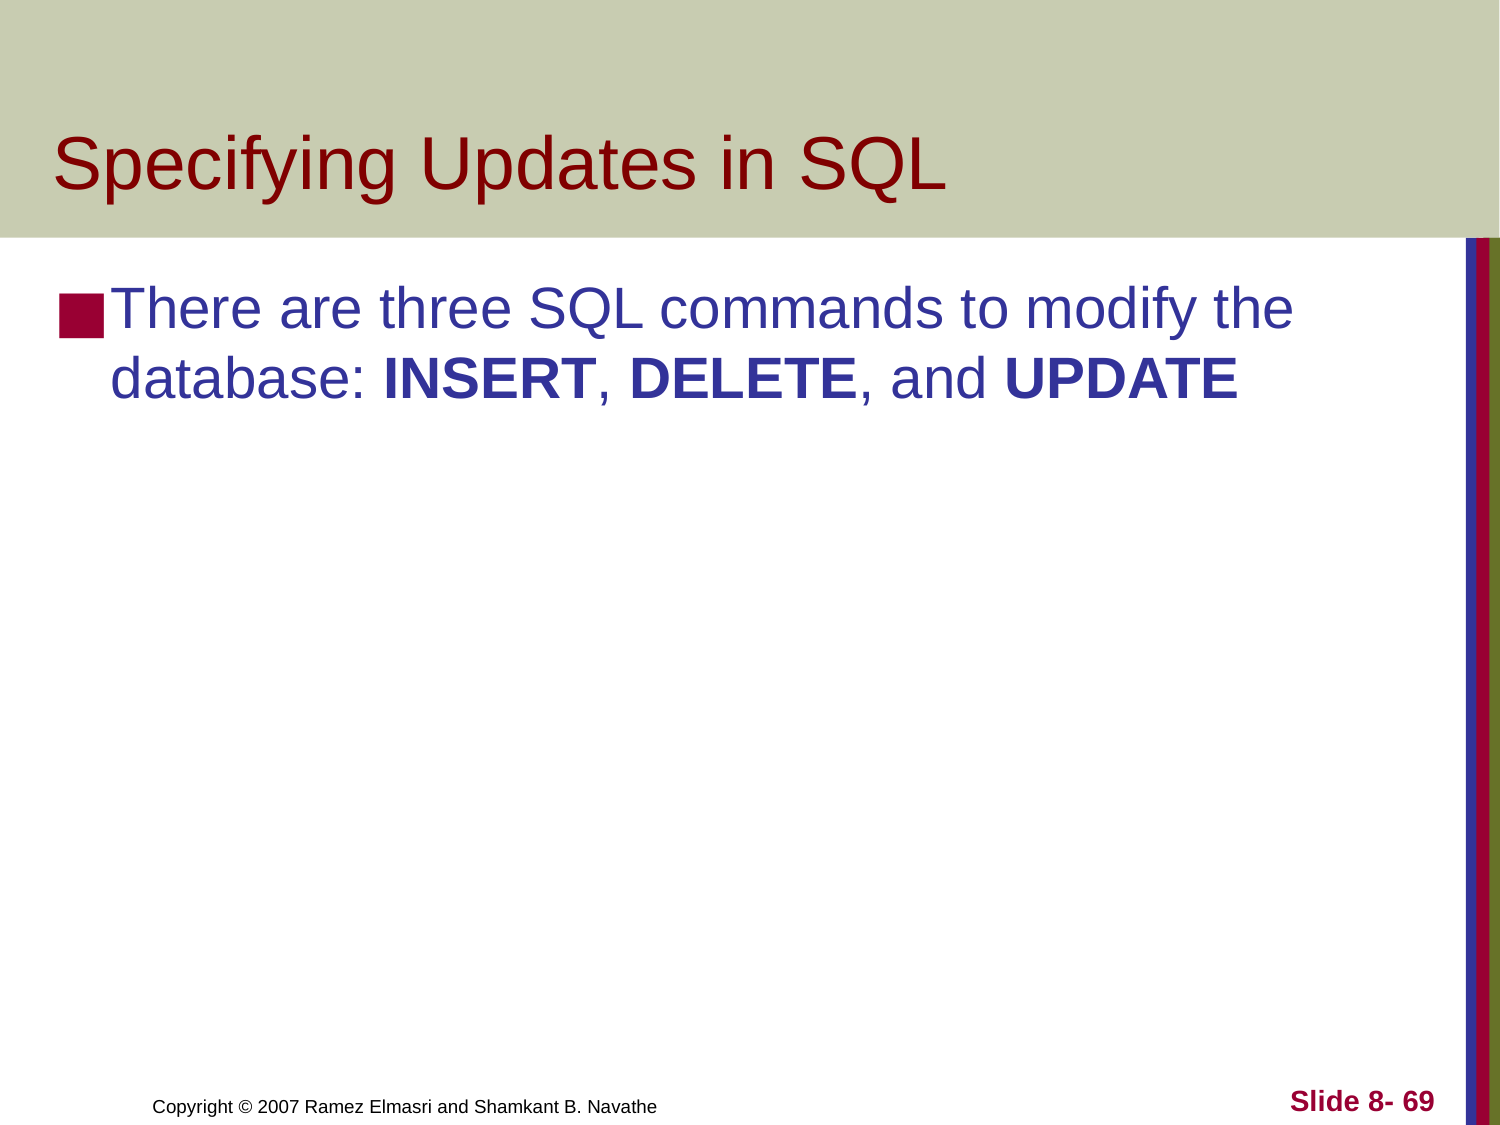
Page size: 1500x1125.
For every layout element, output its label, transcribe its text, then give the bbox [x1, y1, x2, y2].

title Specifying Updates in SQL [37, 49, 1317, 213]
text_box Slide 8- 69 [1137, 1049, 1450, 1125]
list There are three SQL commands to modify the database: INSERT, DELETE, and UPDATE [39, 262, 1400, 1013]
